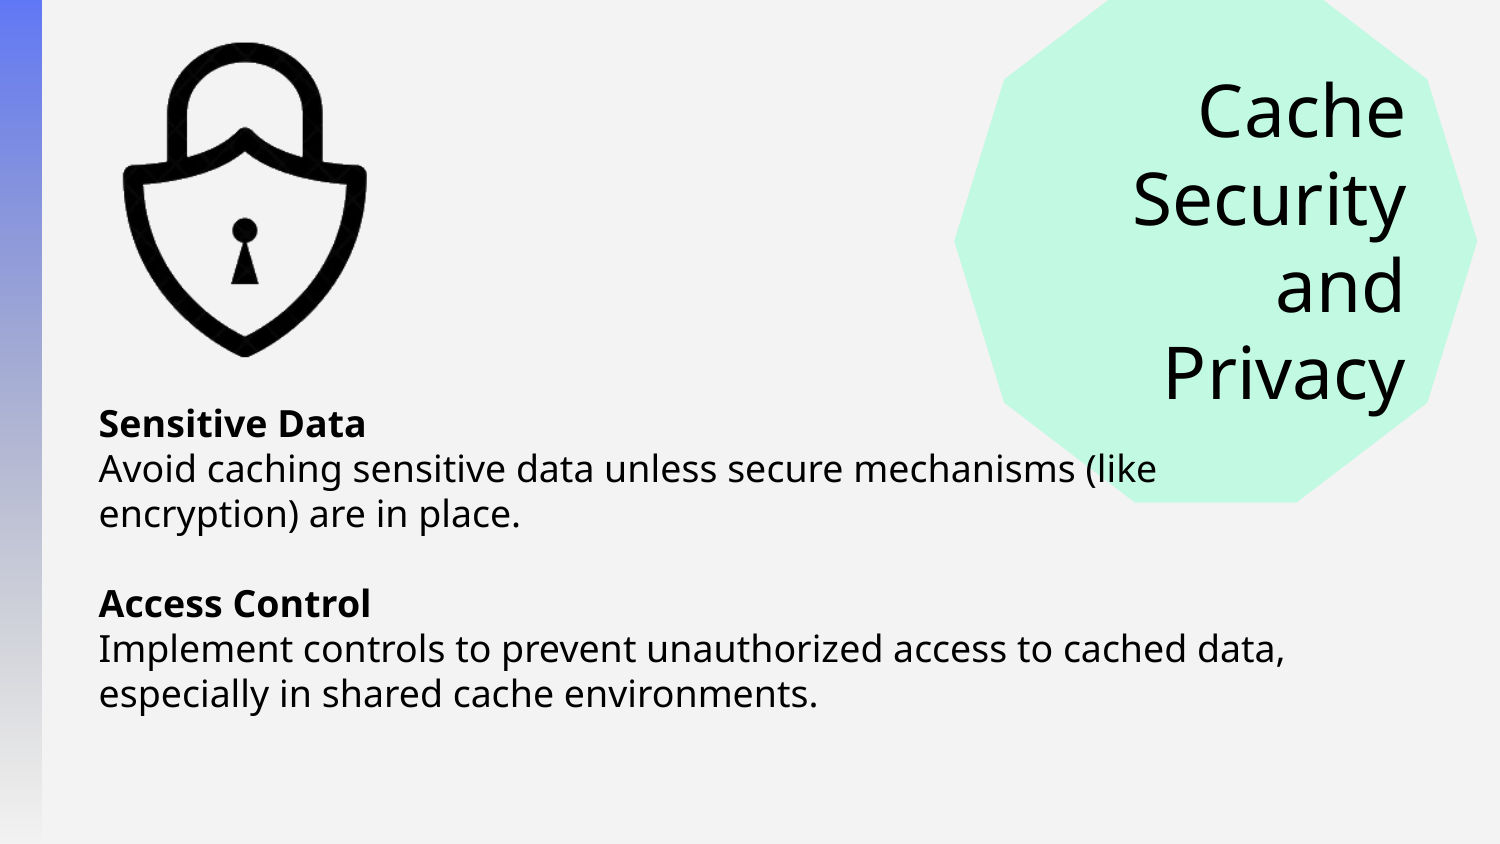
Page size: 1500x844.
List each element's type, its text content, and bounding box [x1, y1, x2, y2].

picture [83, 39, 406, 362]
text_box Sensitive Data Avoid caching sensitive data unless secure mechanisms (like encryption) are in place. Access Control Implement controls to prevent unauthorized access to cached data, especially in shared cache environments. [83, 392, 1361, 722]
list Cache Security and Privacy [925, 86, 1422, 393]
